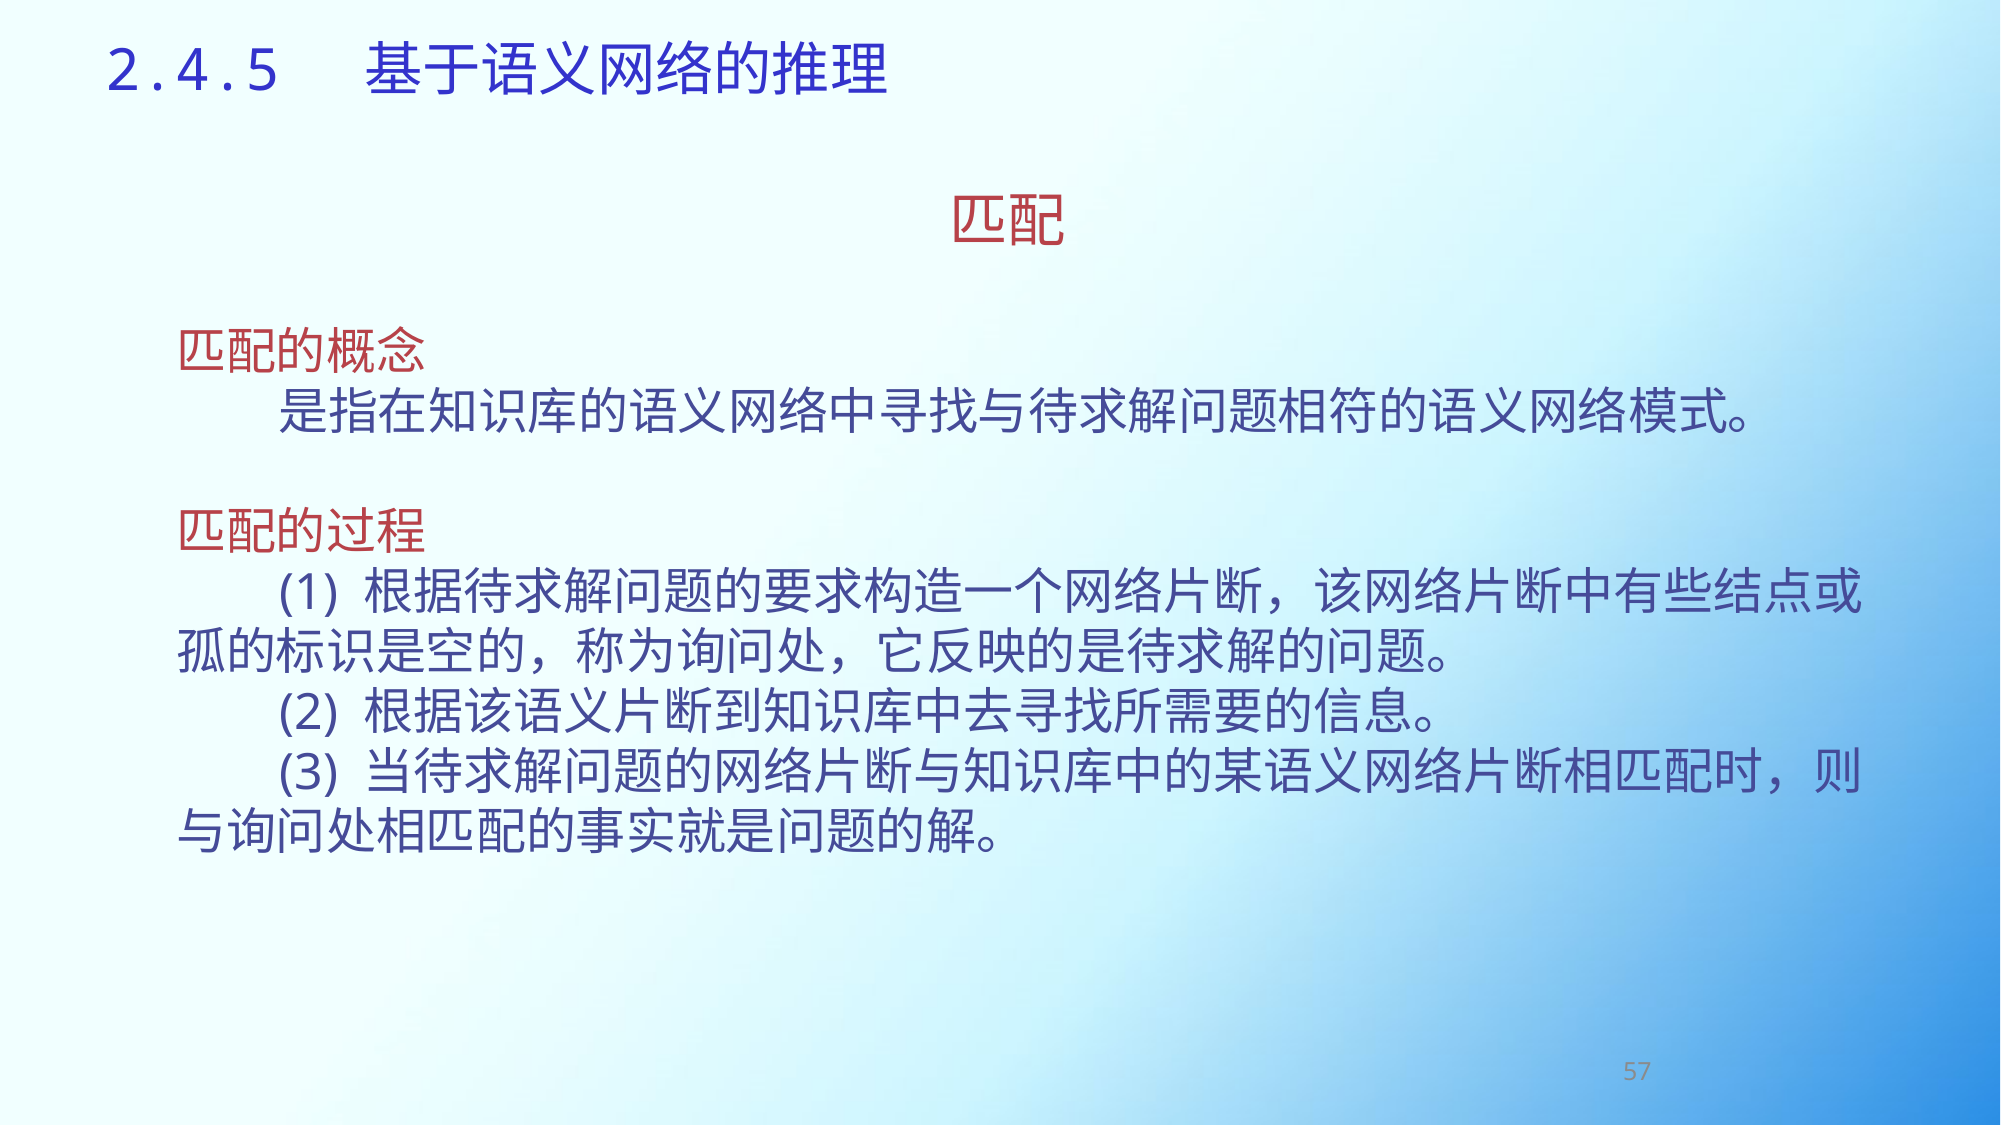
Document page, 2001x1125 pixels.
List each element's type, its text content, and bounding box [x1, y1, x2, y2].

text_box 匹配 [934, 175, 1081, 261]
picture [0, 0, 2001, 1125]
title 2.4.5 基于语义网络的推理 [90, 18, 1441, 125]
slide_number 57 [1412, 1042, 1863, 1103]
text_box 匹配的概念 是指在知识库的语义网络中寻找与待求解问题相符的语义网络模式。 匹配的过程 (1) 根据待求解问题的要求构造一个网络片断，该网络片断中有些结点或孤的标识是空的，称为询问处，它反映的是待求解的问题。 (2) 根据该语义片断到知识库中去寻找所需要的信息。 (3) 当待求解问题的网络片断与知识库中的某语义网络片断相匹配时，则与询问处相匹配的事实就是问题的解。 [161, 311, 1909, 927]
